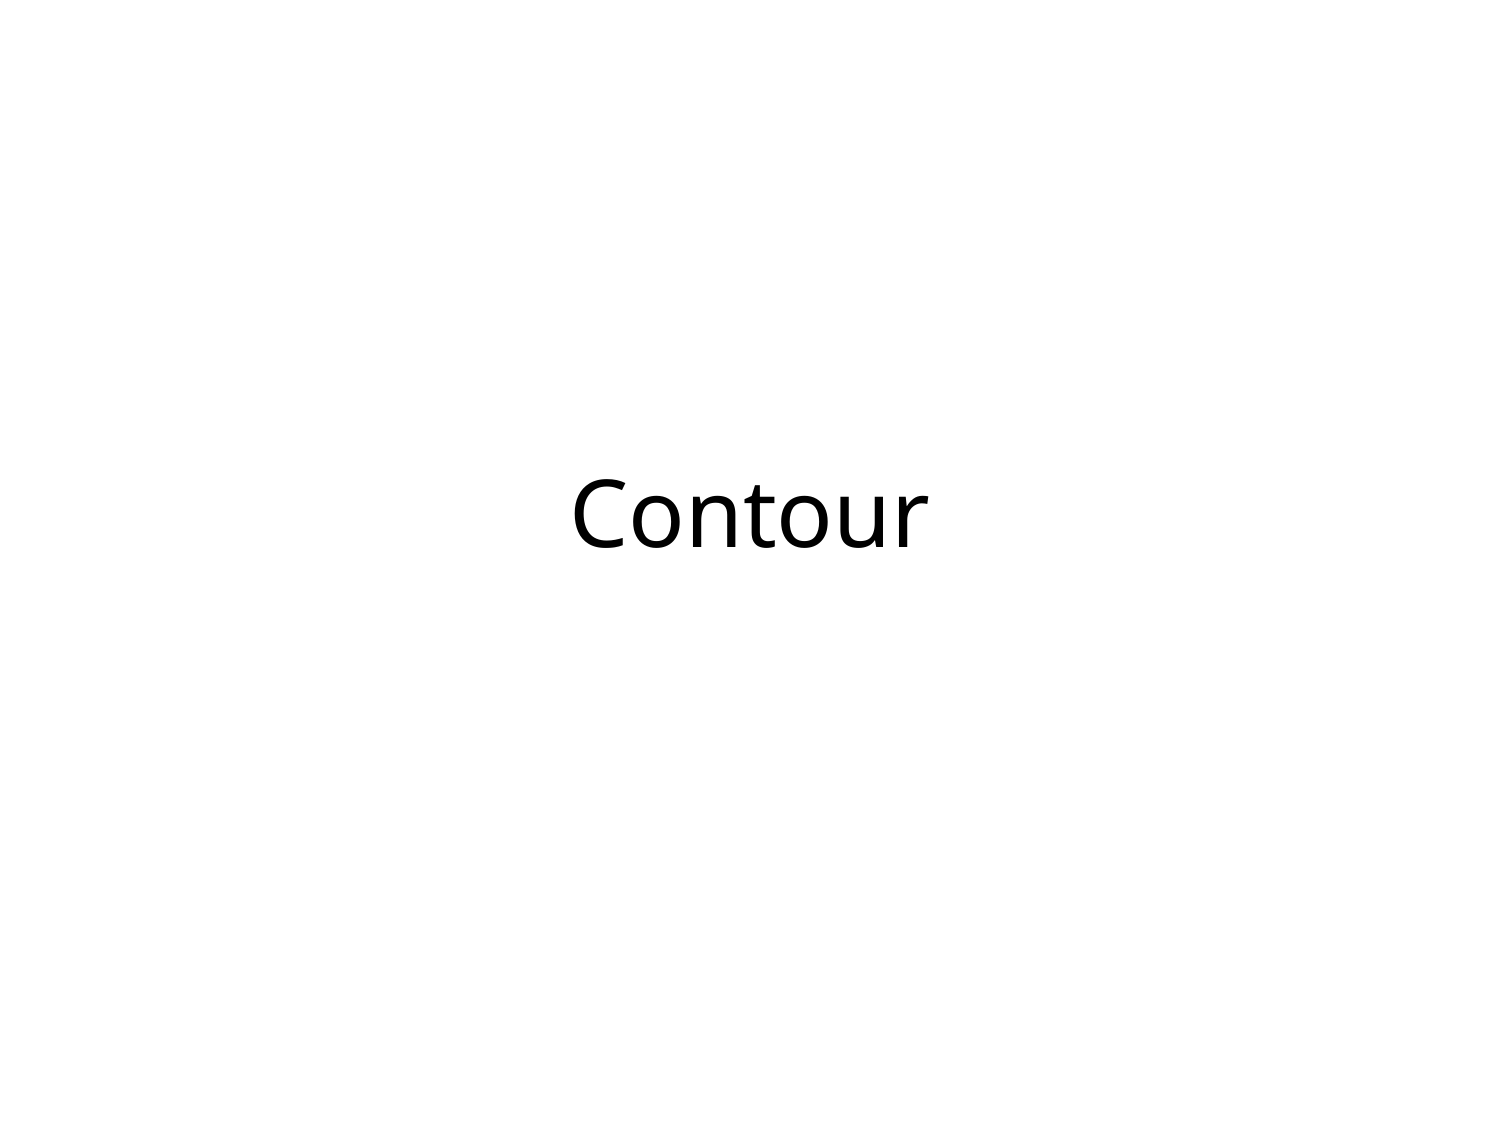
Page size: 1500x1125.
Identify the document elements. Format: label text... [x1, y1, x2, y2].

title Contour [187, 184, 1313, 576]
